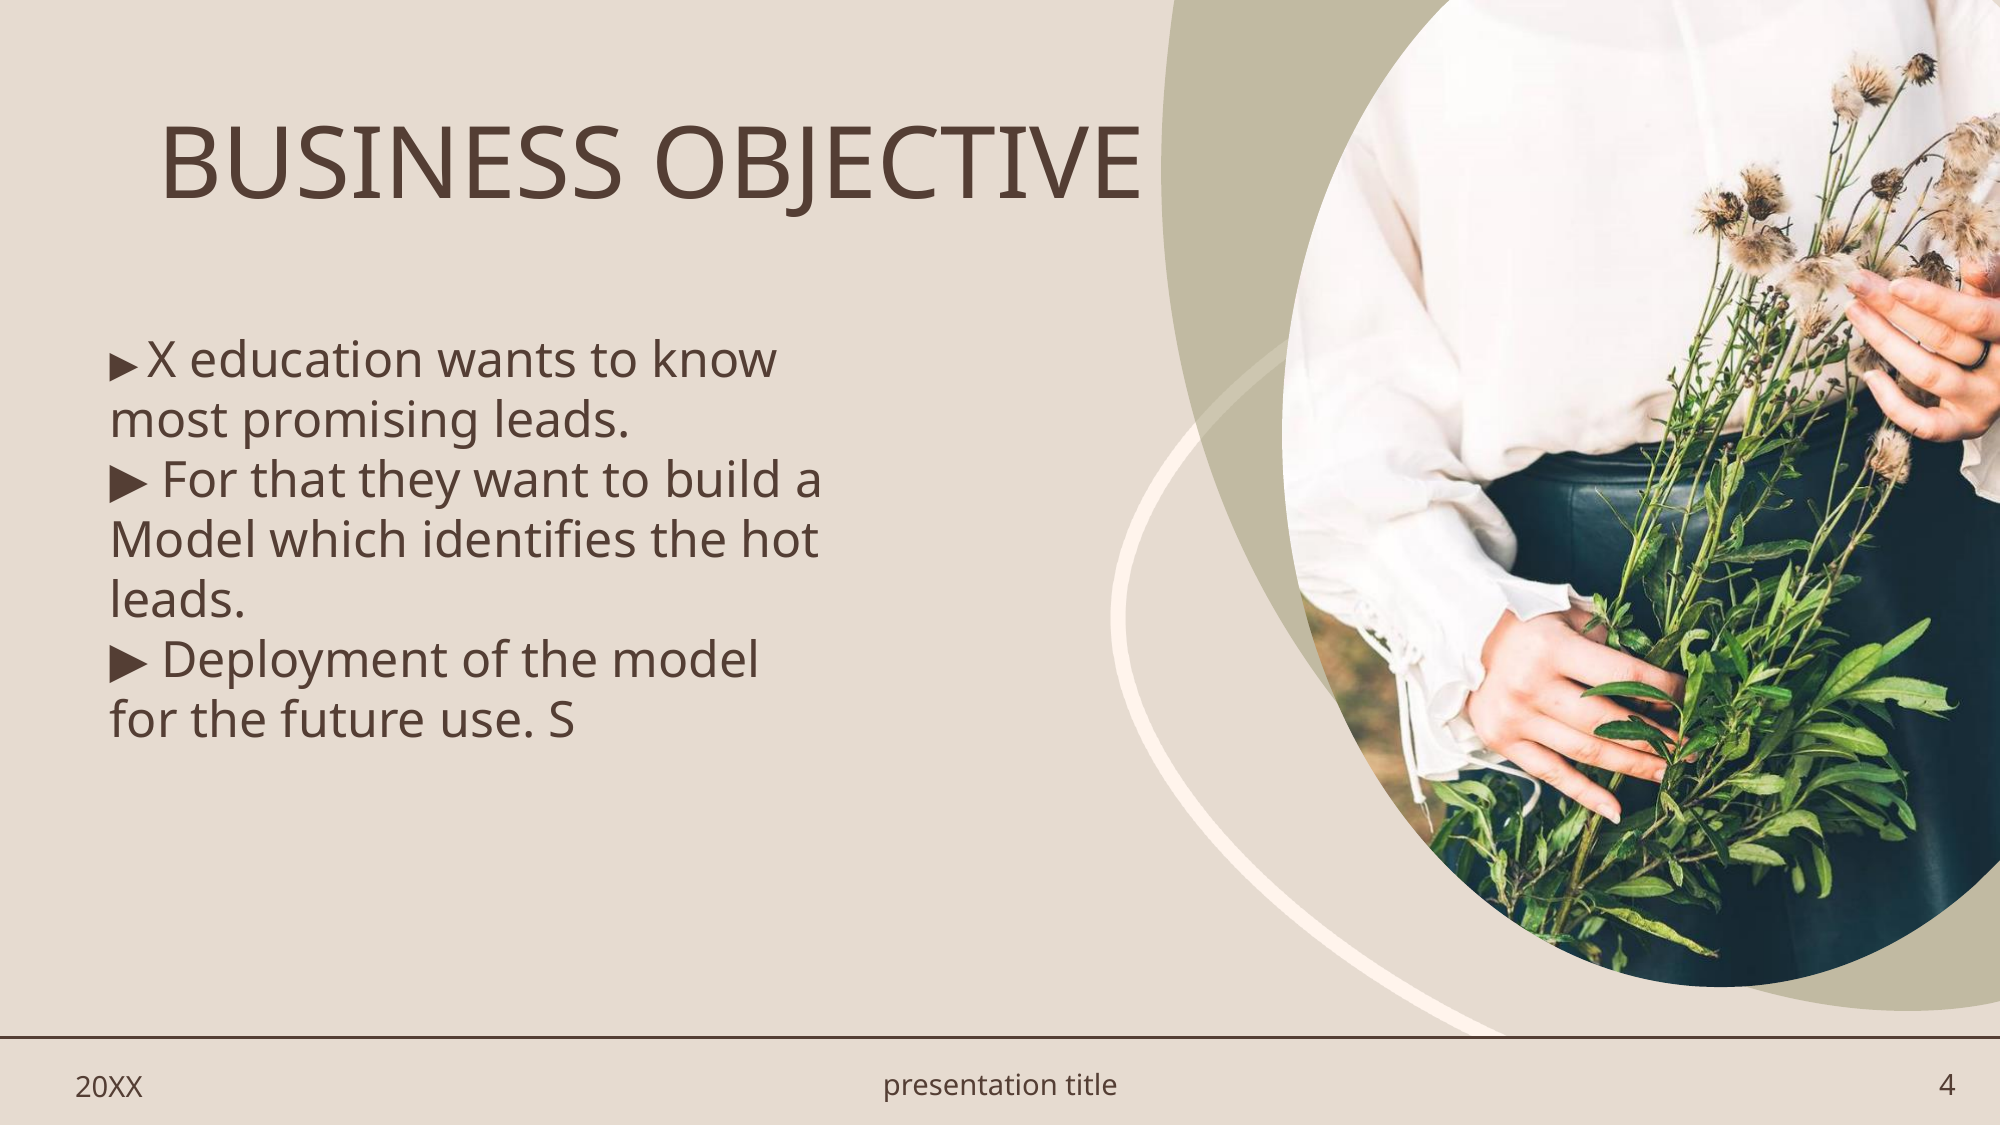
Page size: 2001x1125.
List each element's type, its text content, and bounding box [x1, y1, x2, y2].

slide_number 4 [1808, 1060, 1971, 1112]
list ▶ X education wants to know most promising leads. ▶ For that they want to build a Model which identifies the hot leads. ▶ Deployment of the model for the future use. S [94, 319, 845, 988]
slide_number 20XX [60, 1060, 222, 1112]
picture [1110, 0, 2000, 1036]
title BUSINESS OBJECTIVE [94, 115, 1162, 227]
footer presentation title [718, 1060, 1283, 1112]
